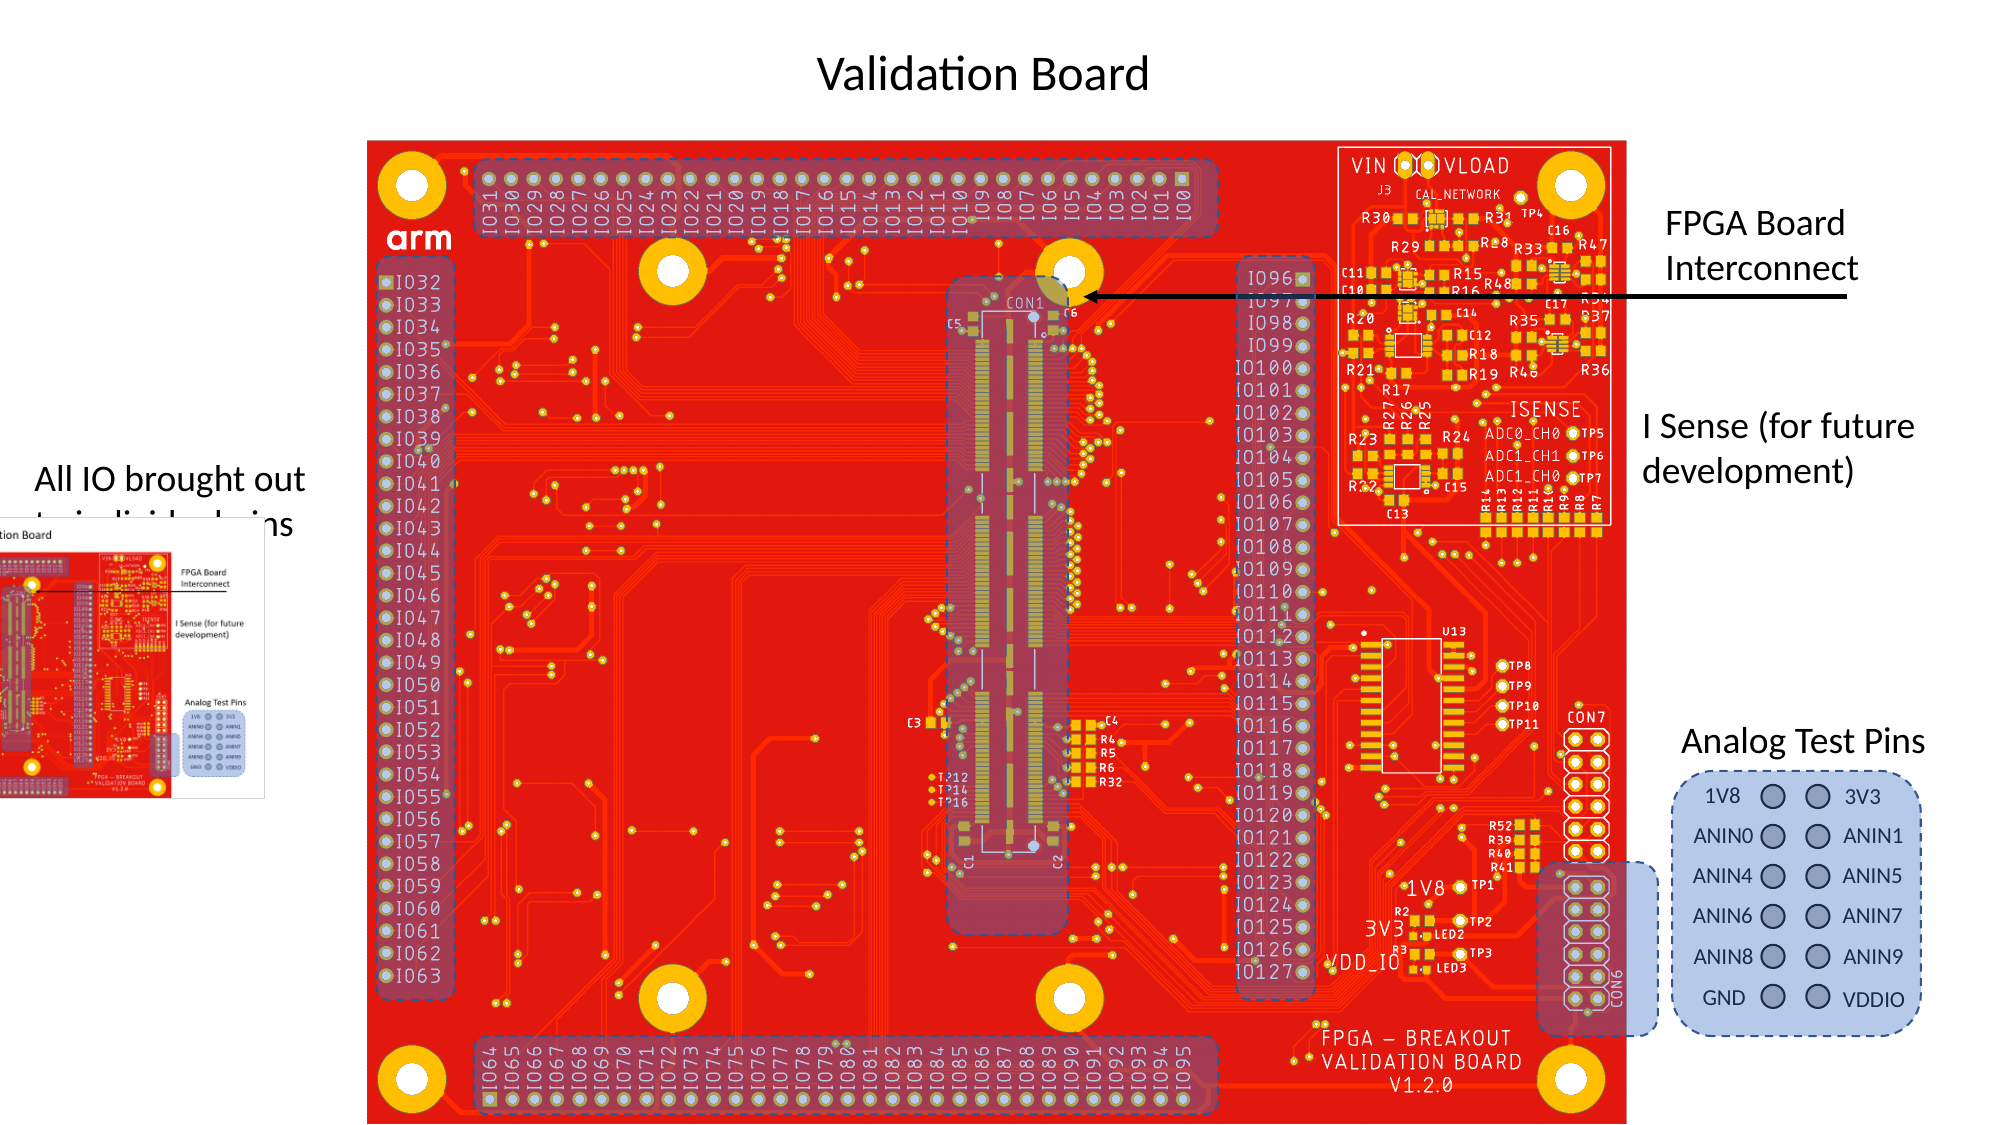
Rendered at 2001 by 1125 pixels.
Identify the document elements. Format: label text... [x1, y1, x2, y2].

text_box [1750, 769, 1922, 1038]
text_box I Sense (for future development) [1750, 393, 1981, 499]
picture [0, 518, 264, 798]
text_box All IO brought out to individual pins for monitoring and test [19, 446, 271, 642]
text_box VDDIO [1914, 1003, 1921, 1020]
picture [271, 139, 1750, 1125]
text_box Analog Test Pins [1750, 709, 1942, 769]
text_box FPGA Board Interconnect [1750, 190, 2000, 296]
text_box Validation Board [801, 33, 1166, 108]
